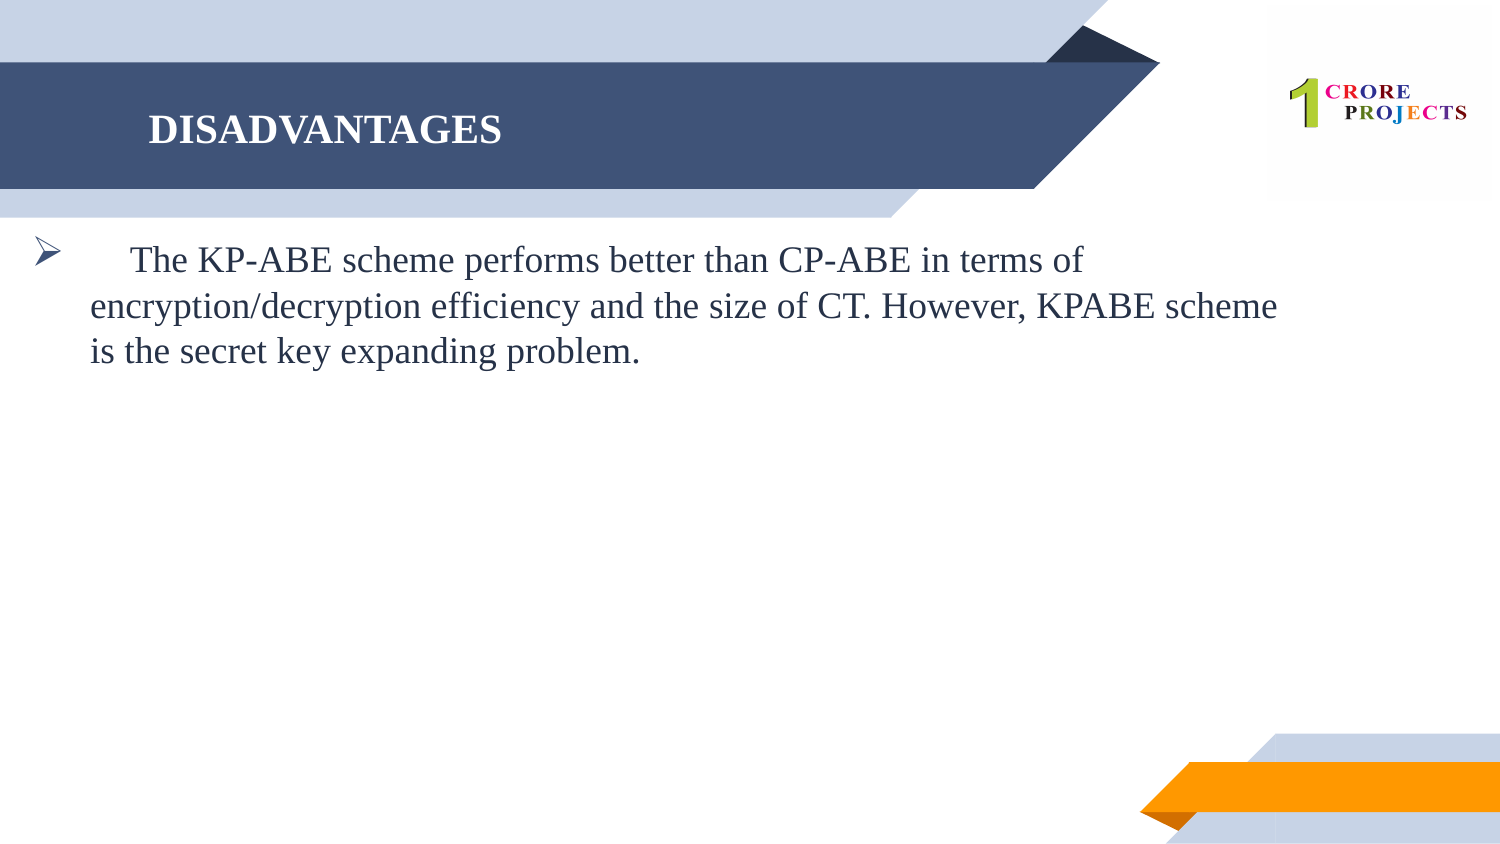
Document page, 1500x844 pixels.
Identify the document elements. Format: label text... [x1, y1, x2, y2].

picture [1267, 4, 1492, 201]
title DISADVANTAGES [133, 64, 997, 190]
list The KP-ABE scheme performs better than CP-ABE in terms of encryption/decryption efficiency and the size of CT. However, KPABE scheme is the secret key expanding problem. [0, 216, 1297, 691]
slide_number [1249, 760, 1494, 813]
